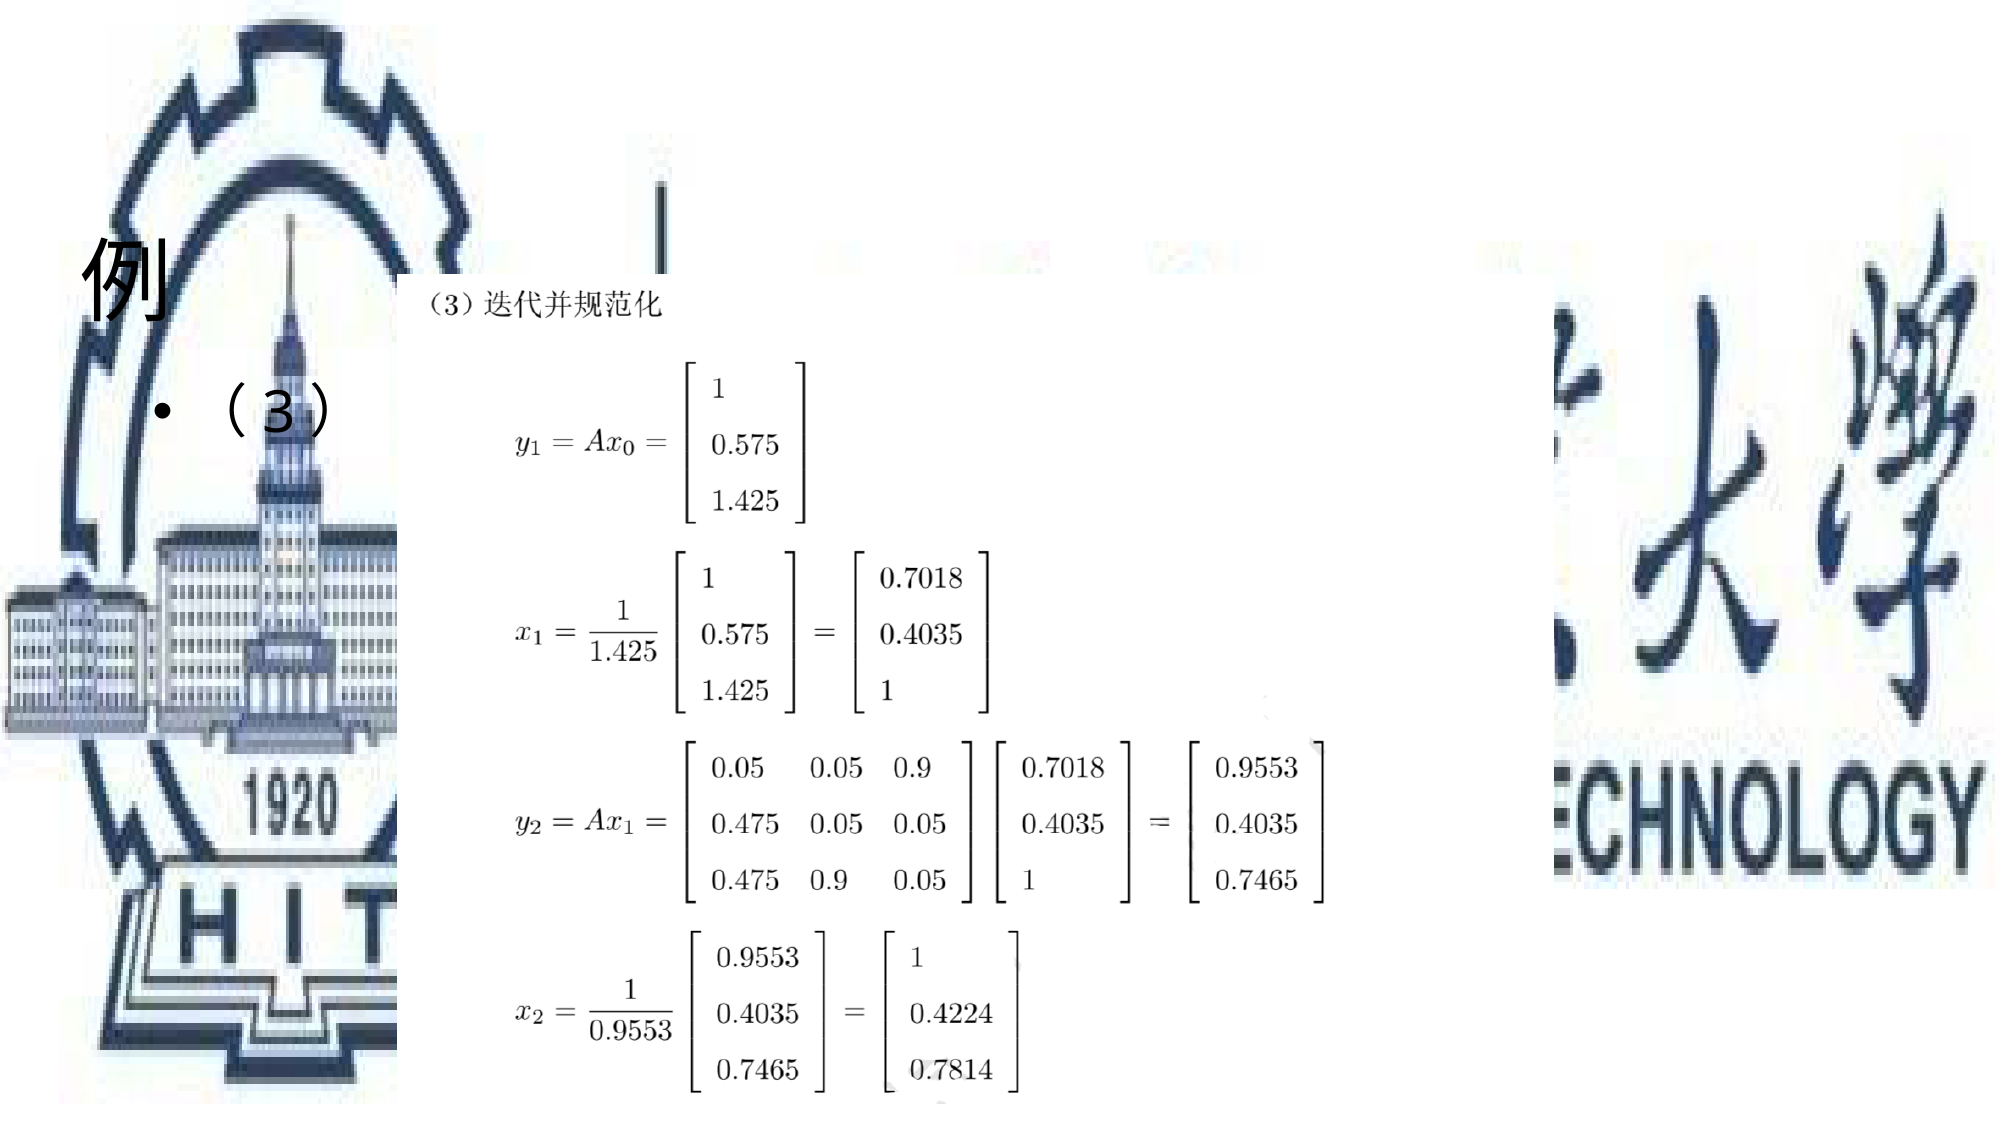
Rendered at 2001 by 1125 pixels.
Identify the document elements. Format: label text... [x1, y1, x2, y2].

picture [0, 0, 2001, 1125]
list （3） [1554, 374, 1863, 1089]
list （3） [137, 374, 396, 1089]
title 例 [65, 176, 1791, 394]
